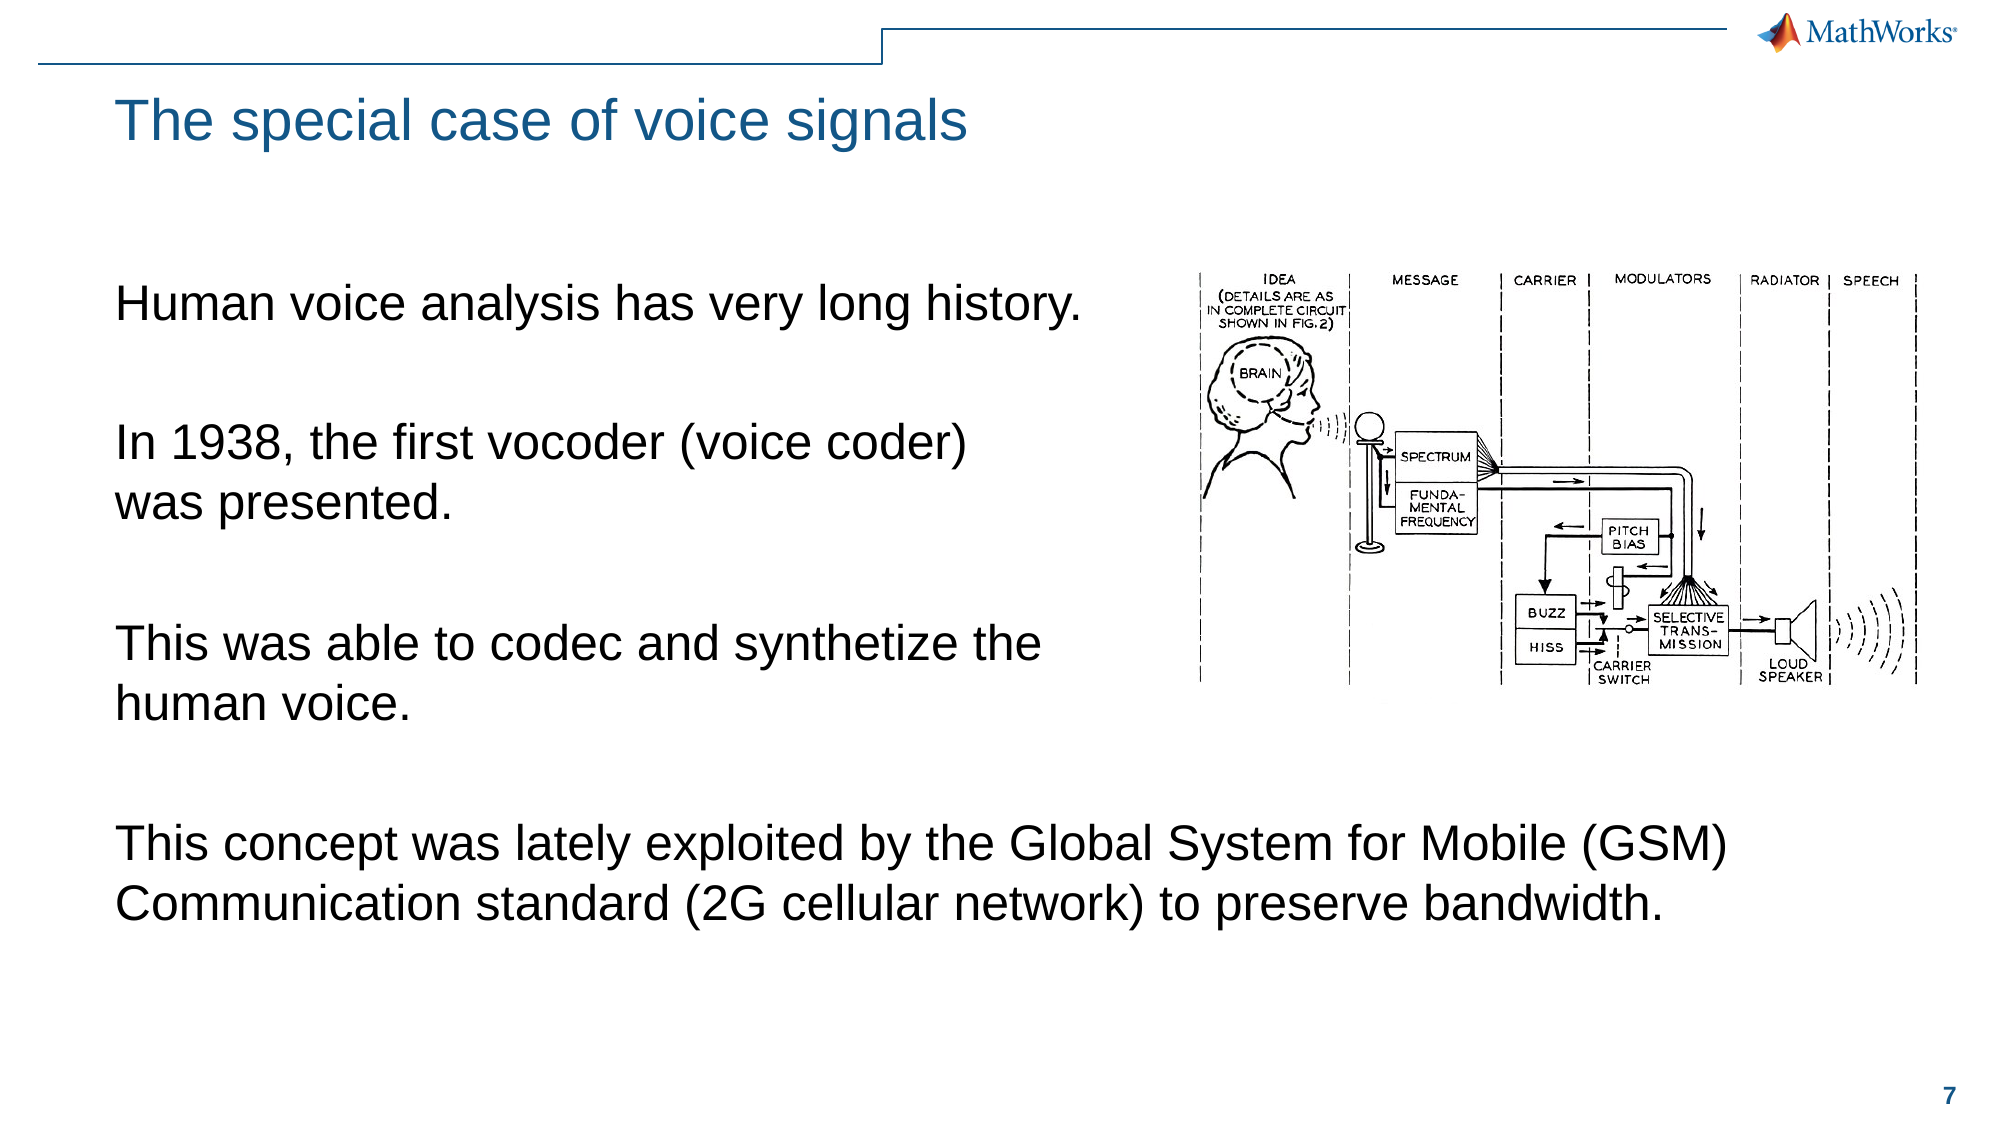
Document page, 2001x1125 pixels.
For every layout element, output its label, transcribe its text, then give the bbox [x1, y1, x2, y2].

list Human voice analysis has very long history. In 1938, the first vocoder (voice coder) was presented. This was able to codec and synthetize the human voice. This concept was lately exploited by the Global System for Mobile (GSM) Communication standard (2G cellular network) to preserve bandwidth. [99, 262, 1867, 1025]
title The special case of voice signals [99, 75, 1867, 238]
picture [1188, 262, 1924, 704]
picture [1751, 3, 1970, 63]
